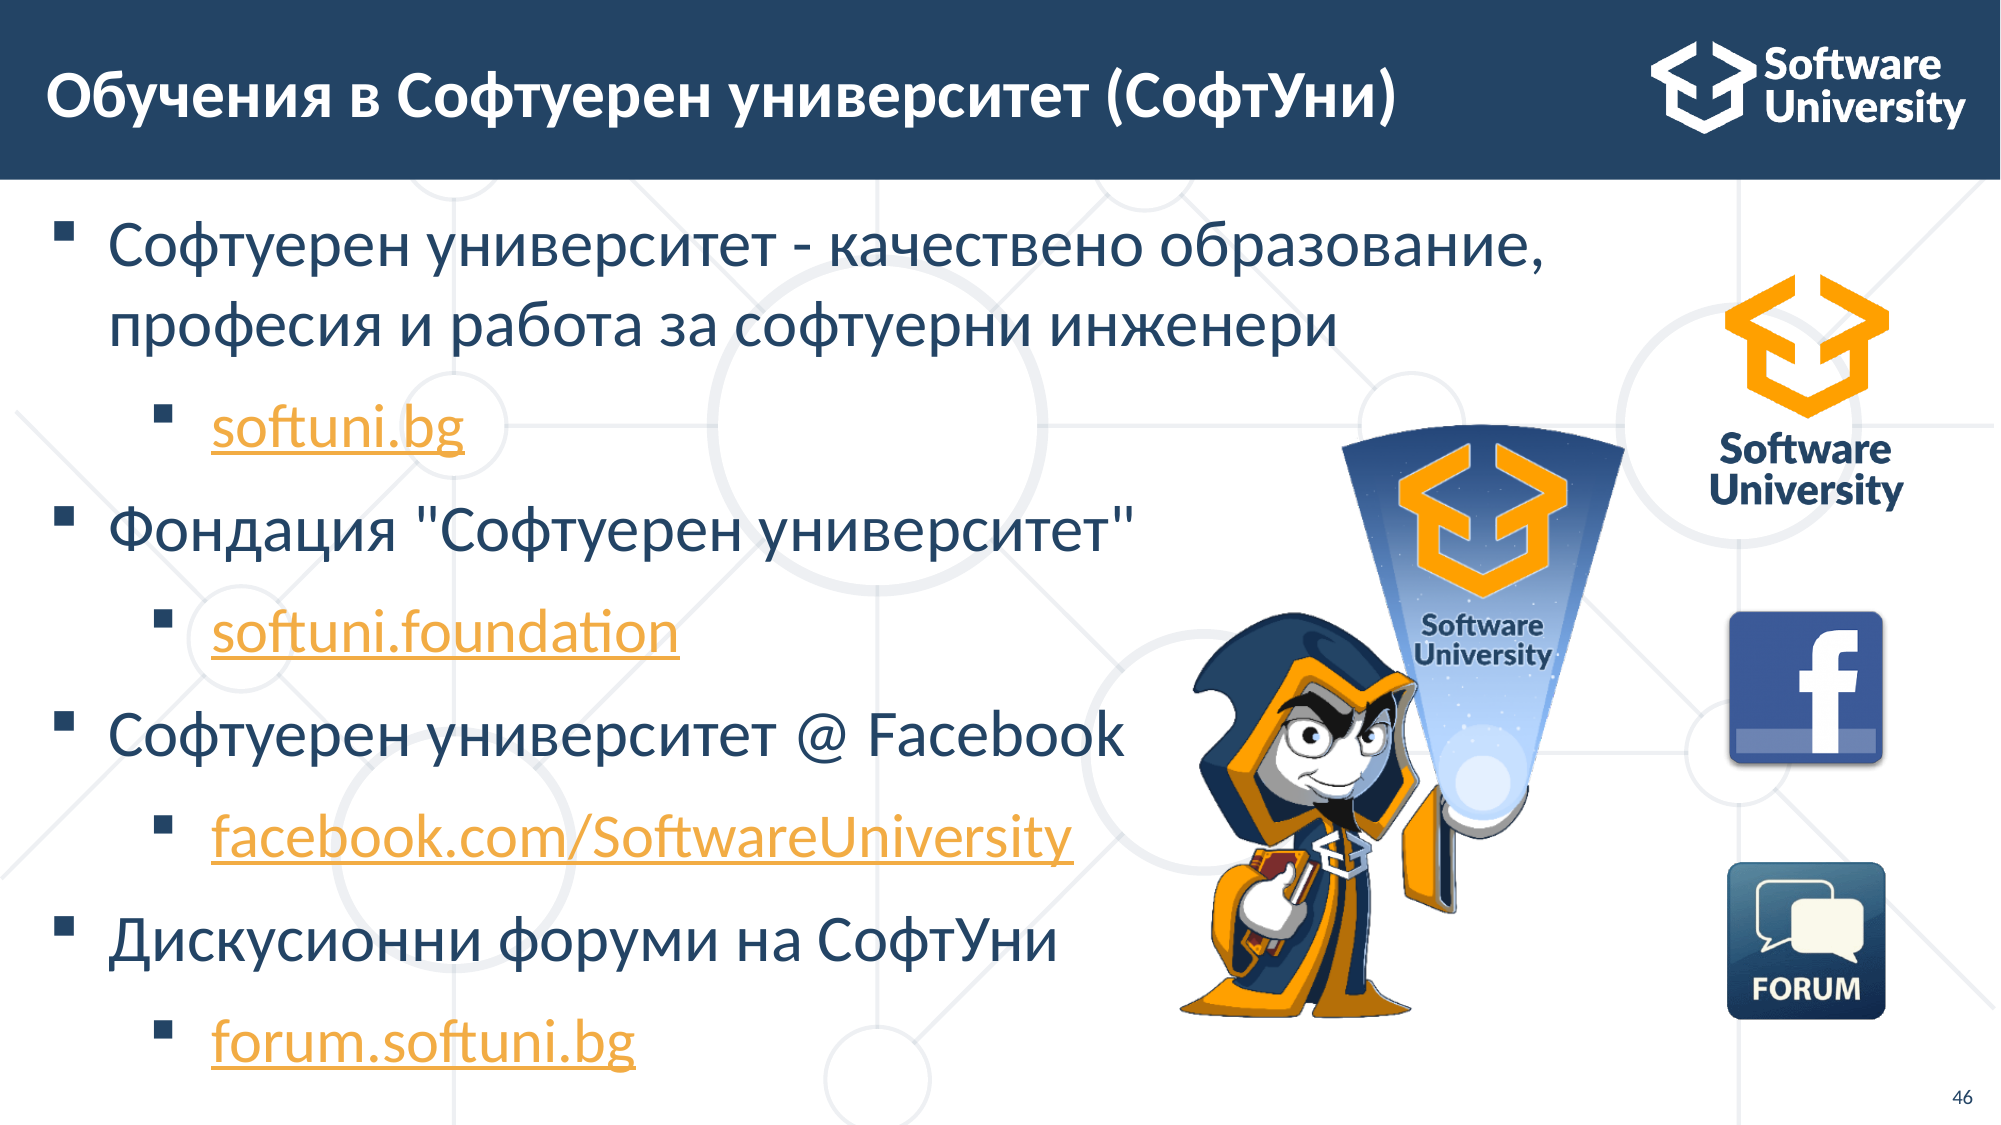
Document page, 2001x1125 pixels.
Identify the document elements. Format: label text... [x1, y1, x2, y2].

picture [1723, 605, 1889, 773]
title Обучения в Софтуерен университет (СофтУни) [28, 17, 1627, 163]
picture [1651, 41, 1966, 134]
list Софтуерен университет - качествено образование, професия и работа за софтуерни инженери softuni.bg Фондация "Софтуерен университет" softuni.foundation Софтуерен университет @ Facebook facebook.com/SoftwareUniversity Дискусионни форуми на СофтУни forum.softuni.bg [31, 193, 1650, 1094]
picture [1708, 274, 1904, 517]
picture [1726, 861, 1886, 1020]
text_box 46 [1927, 1067, 1989, 1117]
